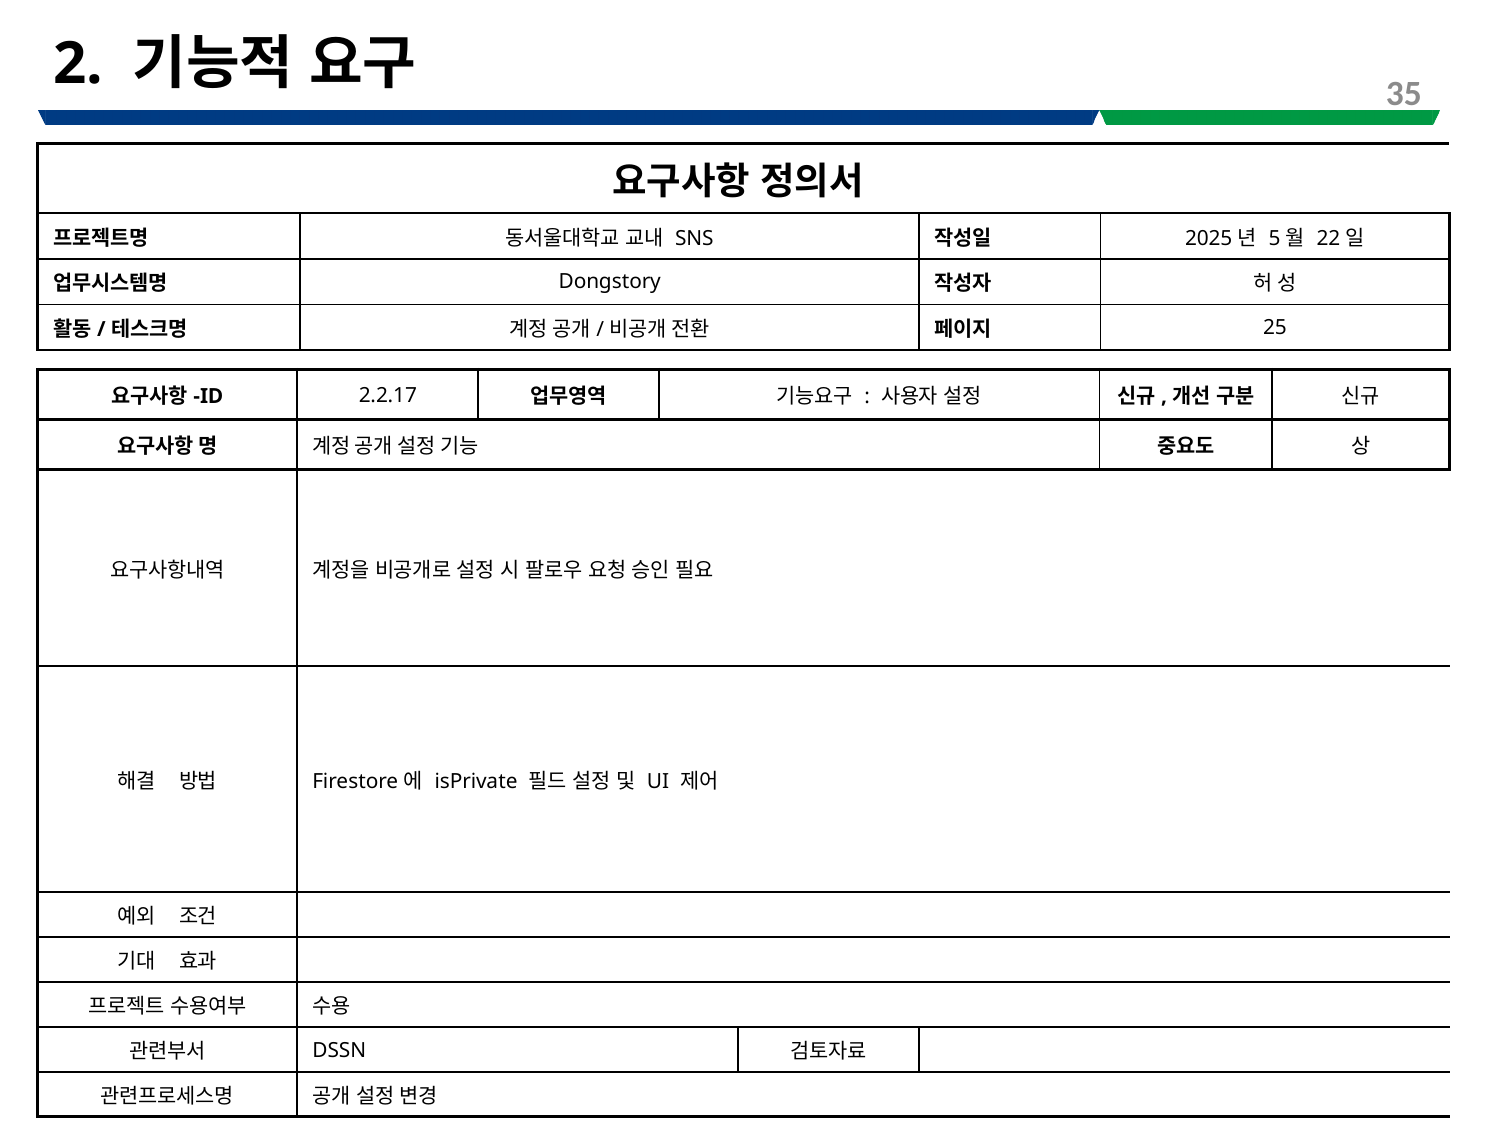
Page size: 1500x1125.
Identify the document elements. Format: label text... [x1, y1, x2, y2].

table_cell 계정을 비공개로 설정 시 팔로우 요청 승인 필요 [298, 471, 1450, 665]
title 2. 기능적 요구 [38, 31, 843, 97]
table_cell 계정 공개 설정 기능 [298, 421, 1099, 468]
table_cell 업무시스템명 [39, 260, 299, 304]
table_cell 동서울대학교 교내 SNS [301, 214, 918, 258]
table_header 신규 [1273, 371, 1448, 418]
table_cell Dongstory [301, 260, 918, 304]
table_cell 프로젝트명 [39, 214, 299, 258]
picture [38, 110, 1440, 125]
table_cell 관련프로세스명 [39, 1073, 296, 1115]
table_cell 검토자료 [739, 1028, 918, 1071]
table_cell 작성자 [920, 260, 1100, 304]
table_cell 해결 방법 [39, 667, 296, 891]
table_header 2.2.17 [298, 371, 477, 418]
table_cell 예외 조건 [39, 893, 296, 936]
table_cell 25 [1101, 305, 1448, 349]
table_cell 기대 효과 [39, 938, 296, 981]
table_header 요구사항 정의서 [39, 145, 1449, 212]
table_cell 상 [1273, 421, 1448, 468]
table_cell [298, 893, 1450, 936]
table_cell 관련부서 [39, 1028, 296, 1071]
table_cell [298, 938, 1450, 981]
table_cell 계정 공개/비공개 전환 [301, 305, 918, 349]
table_cell Firestore에 isPrivate 필드 설정 및 UI 제어 [298, 667, 1450, 891]
table_cell 활동/테스크명 [39, 305, 299, 349]
slide_number 35 [1193, 61, 1437, 121]
table_cell 작성일 [920, 214, 1100, 258]
table_cell 요구사항내역 [39, 471, 296, 665]
table_cell 중요도 [1100, 421, 1271, 468]
table_cell 프로젝트 수용여부 [39, 983, 296, 1026]
table_cell 공개 설정 변경 [298, 1073, 1450, 1115]
table_header 기능요구 : 사용자 설정 [660, 371, 1099, 418]
table_cell 요구사항 명 [39, 421, 296, 468]
table_cell 허 성 [1101, 260, 1448, 304]
table_header 요구사항-ID [39, 371, 296, 418]
table_cell 수용 [298, 983, 1450, 1026]
table_cell 페이지 [920, 305, 1100, 349]
table_header 업무영역 [479, 371, 658, 418]
table_cell 2025년 5월 22일 [1101, 214, 1448, 258]
table_cell [920, 1028, 1450, 1071]
table_cell DSSN [298, 1028, 737, 1071]
table_header 신규,개선 구분 [1100, 371, 1271, 418]
